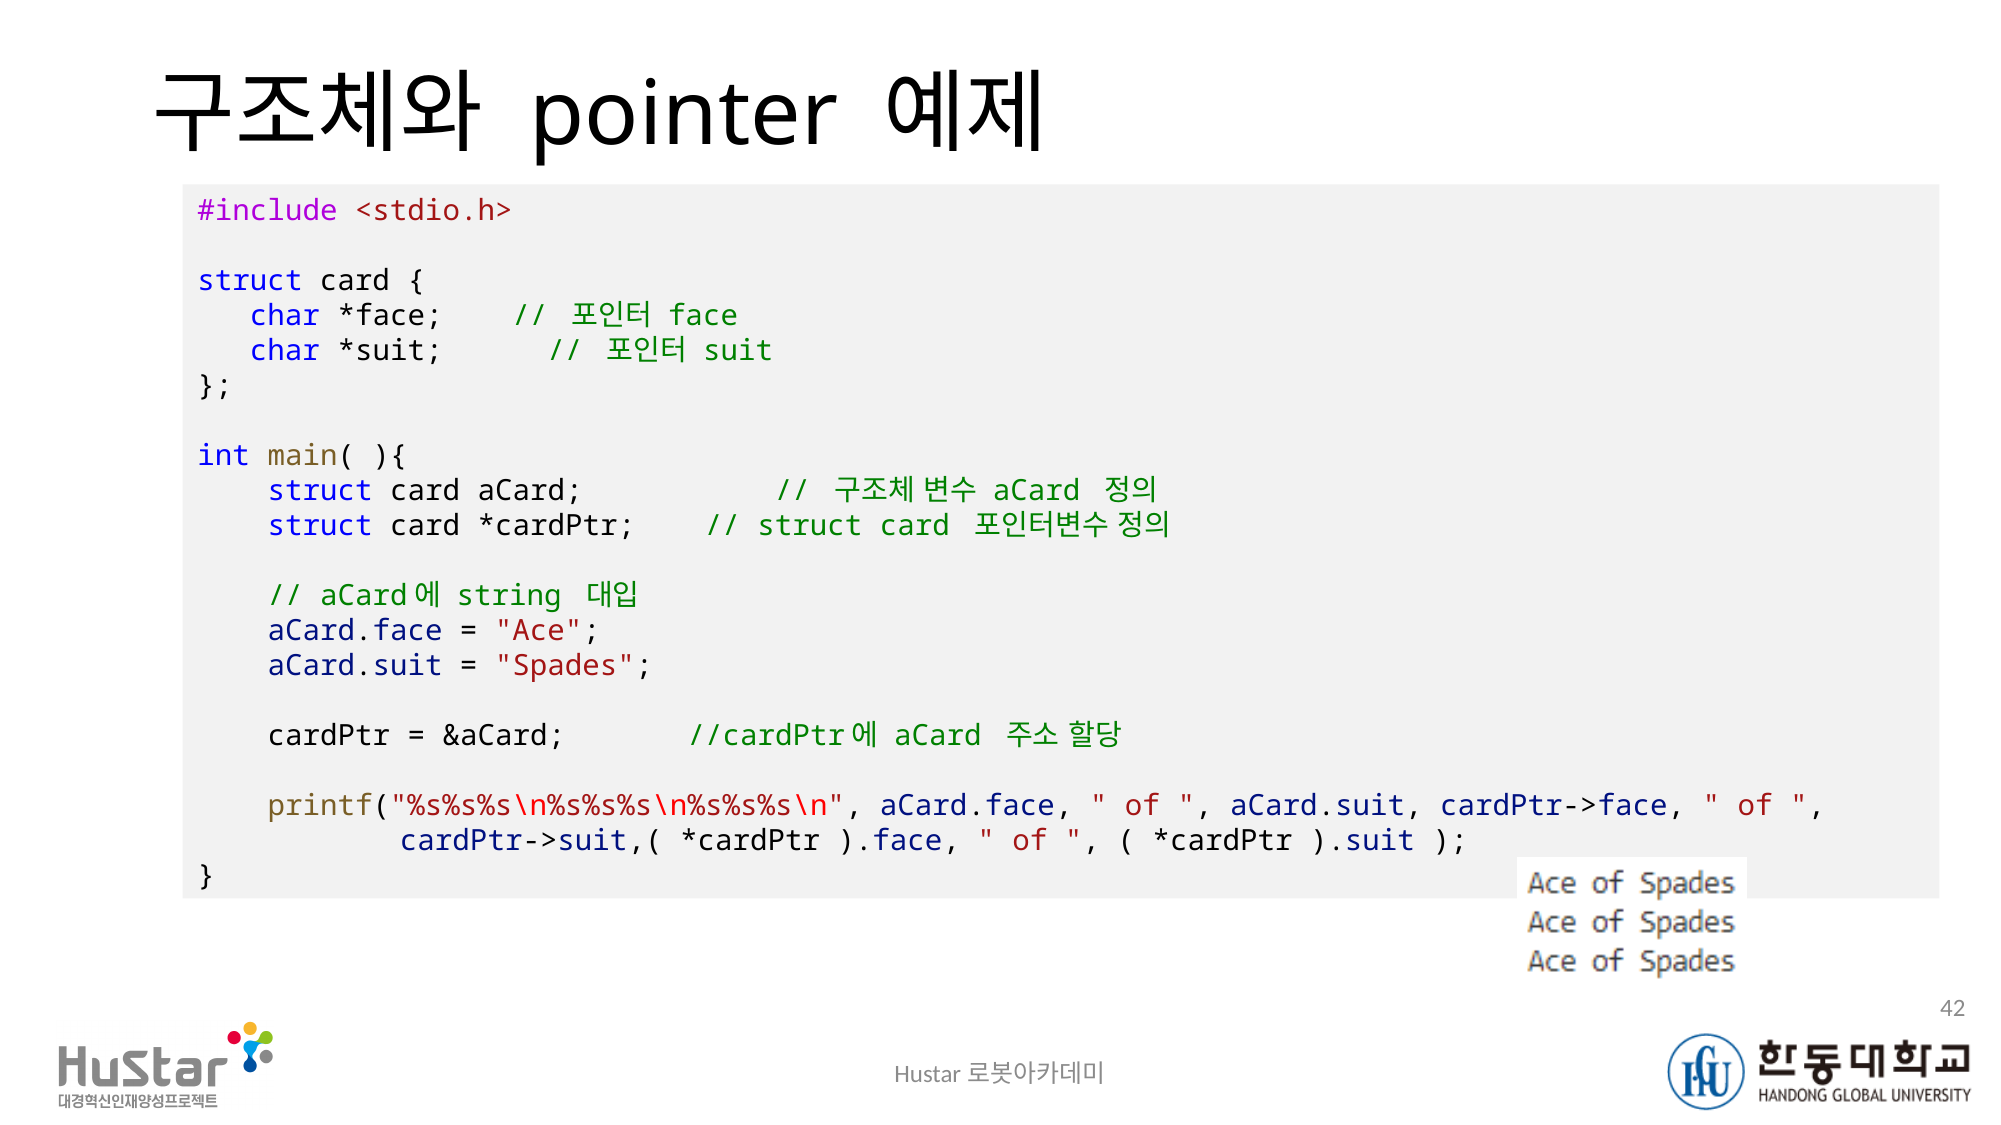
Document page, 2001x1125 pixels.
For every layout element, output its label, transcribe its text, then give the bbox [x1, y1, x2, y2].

picture [1666, 1030, 1981, 1113]
title 구조체와 pointer 예제 [137, 59, 1863, 172]
picture [1517, 857, 1747, 981]
slide_number 42 [1887, 976, 1981, 1037]
footer Hustar로봇아카데미 [662, 1042, 1338, 1103]
text_box #include <stdio.h> struct card { char *face; // 포인터 face char *suit; // 포인터 suit }; int main( ){ struct card aCard; // 구조체 변수 aCard 정의 struct card *cardPtr; // struct card 포인터변수 정의 // aCard에 string 대입 aCard.face = "Ace"; aCard.suit = "Spades"; cardPtr = &aCard; //cardPtr에 aCard 주소 할당 printf("%s%s%s\n%s%s%s\n%s%s%s\n", aCard.face, " of ", aCard.suit, cardPtr->face, " of ", cardPtr->suit,( *cardPtr ).face, " of ", ( *cardPtr ).suit ); } [182, 184, 1940, 899]
picture [56, 1020, 274, 1110]
